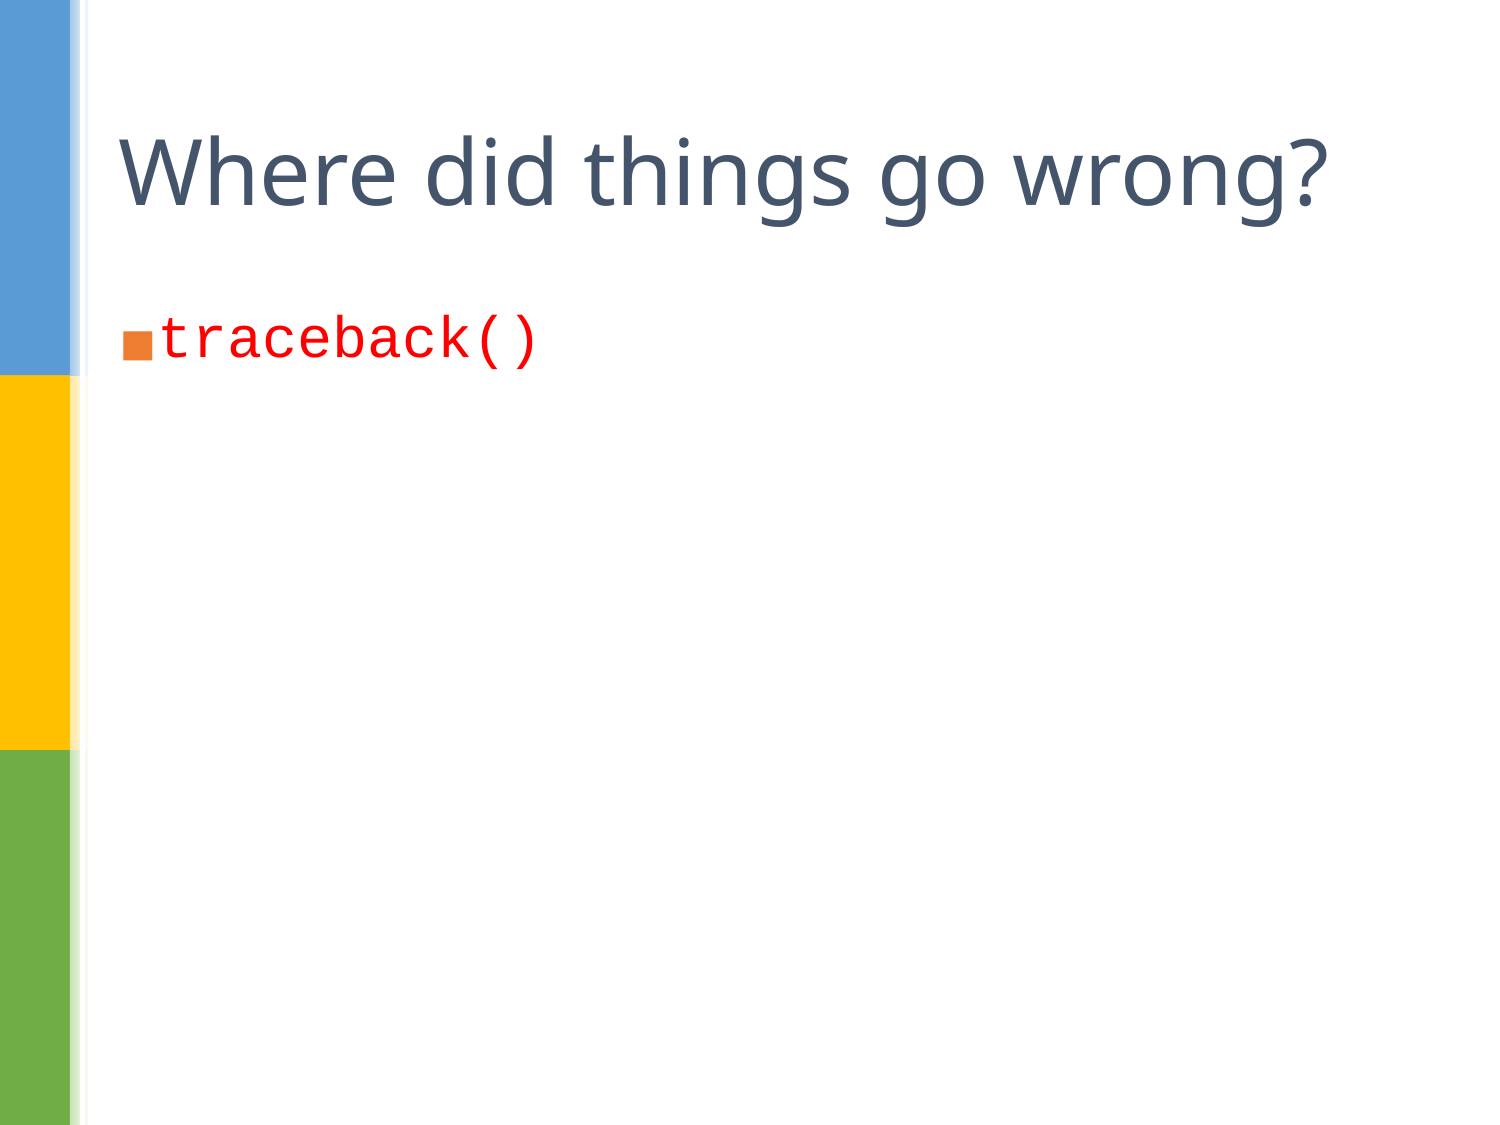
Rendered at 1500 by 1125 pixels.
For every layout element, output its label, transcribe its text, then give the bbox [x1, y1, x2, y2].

list traceback() [103, 299, 1397, 1014]
title Where did things go wrong? [103, 59, 1397, 278]
